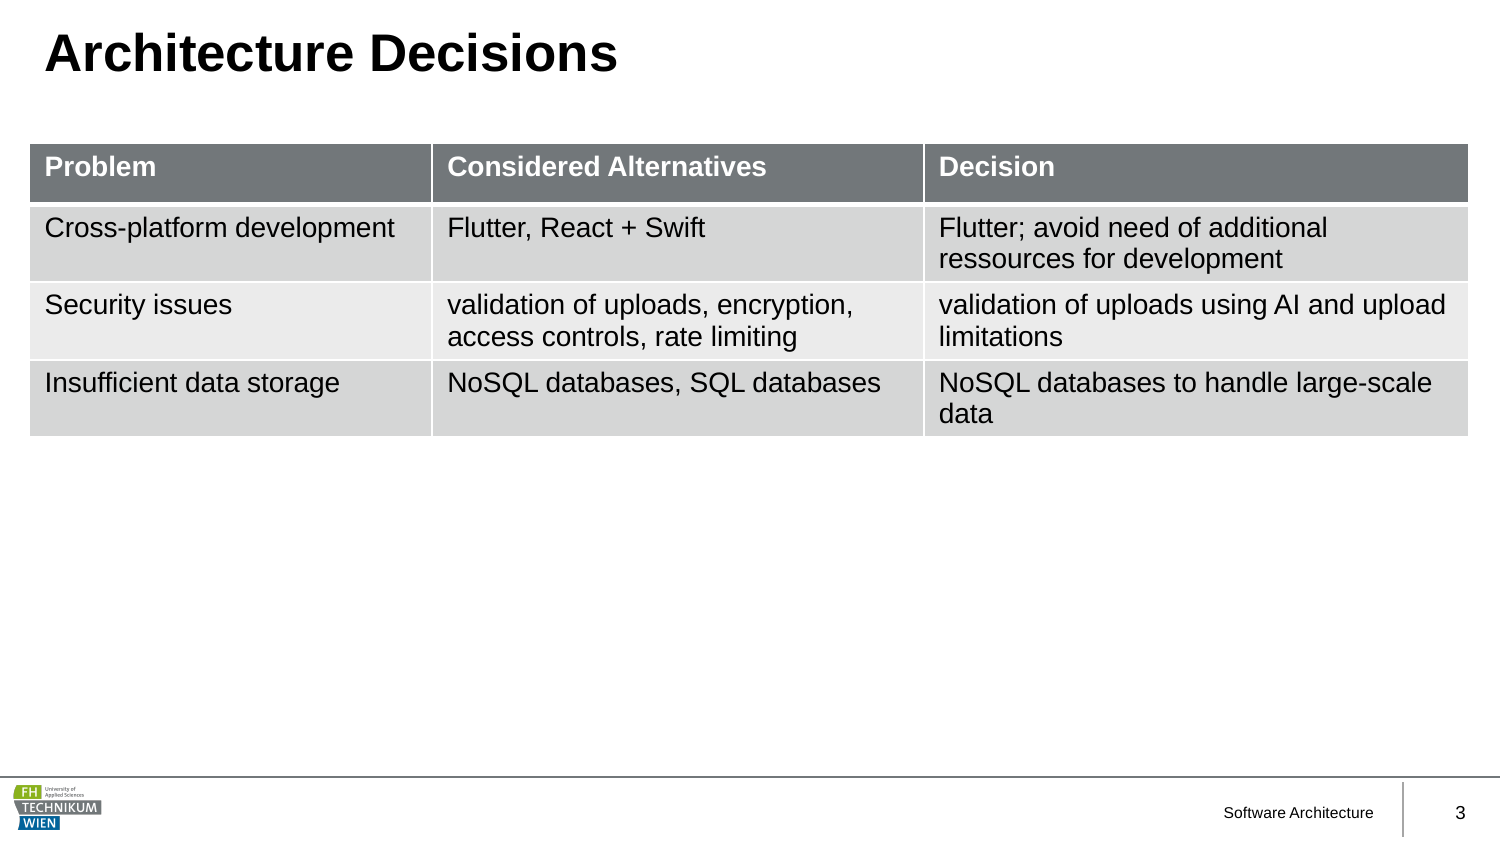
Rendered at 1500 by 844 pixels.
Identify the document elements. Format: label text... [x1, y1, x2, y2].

table_cell Cross-platform development [30, 207, 431, 281]
table_cell Insufficient data storage [30, 361, 431, 436]
slide_number 3 [1401, 789, 1481, 835]
table_cell Flutter; avoid need of additional ressources for development [925, 207, 1468, 281]
table_header Problem [30, 144, 431, 202]
table_cell Security issues [30, 283, 431, 359]
table_cell NoSQL databases, SQL databases [433, 361, 923, 436]
title Architecture Decisions [29, 18, 1469, 91]
picture [0, 771, 115, 844]
table_cell NoSQL databases to handle large-scale data [925, 361, 1468, 436]
table_cell validation of uploads using AI and upload limitations [925, 283, 1468, 359]
table_header Decision [925, 144, 1468, 202]
table_cell Flutter, React + Swift [433, 207, 923, 281]
table_header Considered Alternatives [433, 144, 923, 202]
table_cell validation of uploads, encryption, access controls, rate limiting [433, 283, 923, 359]
footer Software Architecture [458, 789, 1389, 835]
